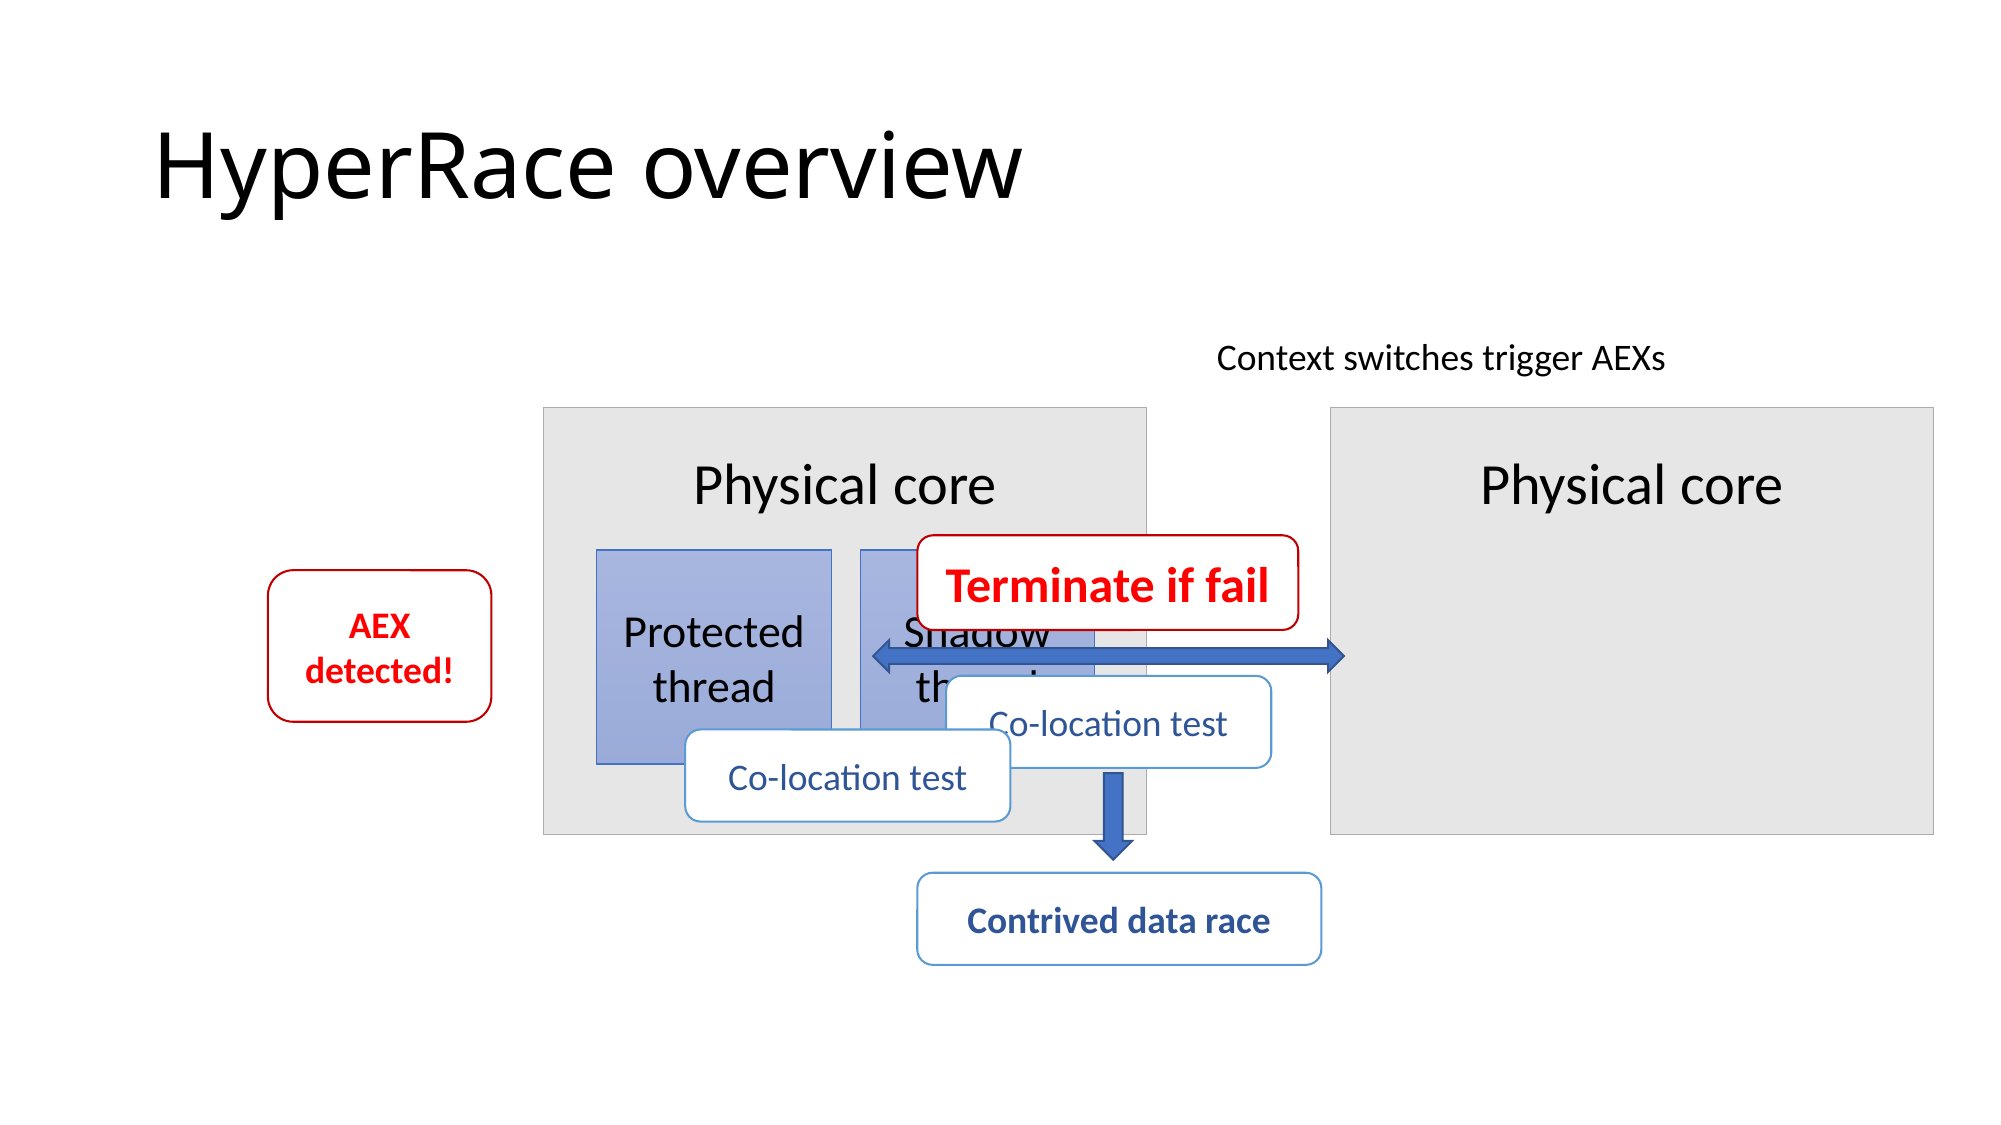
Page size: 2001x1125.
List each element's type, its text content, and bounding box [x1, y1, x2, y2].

text_box [1092, 772, 1135, 862]
text_box Contrived data race [916, 871, 1323, 966]
text_box Physical core [1330, 407, 1934, 835]
title HyperRace overview [137, 59, 1863, 278]
text_box [871, 637, 1346, 675]
text_box Protected thread [596, 549, 832, 765]
text_box Shadow thread [860, 549, 1095, 728]
text_box Context switches trigger AEXs [1201, 325, 1682, 386]
text_box Co-location test [684, 728, 1012, 823]
text_box AEX detected! [266, 569, 493, 723]
text_box Physical core [543, 407, 1147, 835]
text_box Terminate if fail [916, 534, 1300, 632]
text_box Co-location test [944, 674, 1273, 769]
